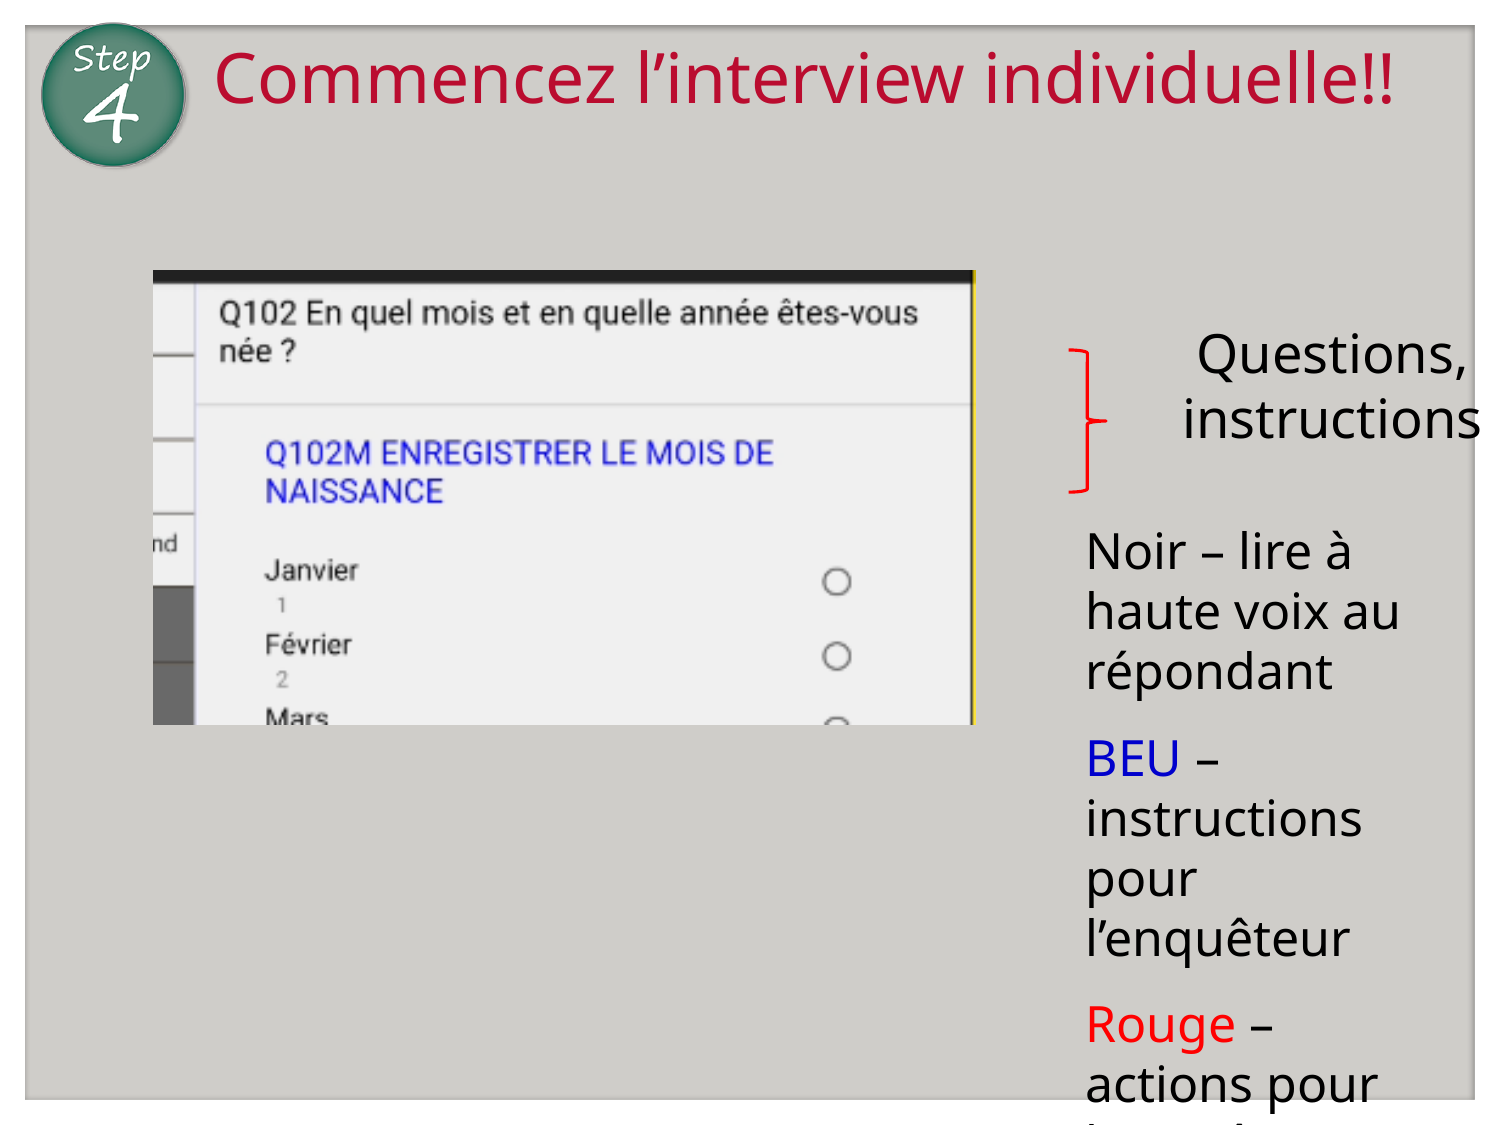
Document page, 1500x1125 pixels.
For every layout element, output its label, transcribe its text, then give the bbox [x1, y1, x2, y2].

text_box Noir – lire à haute voix au répondant BEU – instructions pour l’enquêteur Rouge – actions pour l’enquêteur [1070, 512, 1471, 1125]
text_box Questions, instructions [1165, 312, 1500, 458]
text_box [1068, 349, 1107, 493]
picture [153, 269, 976, 726]
title Commencez l’interview individuelle!! [198, 24, 1463, 125]
picture [39, 18, 194, 180]
